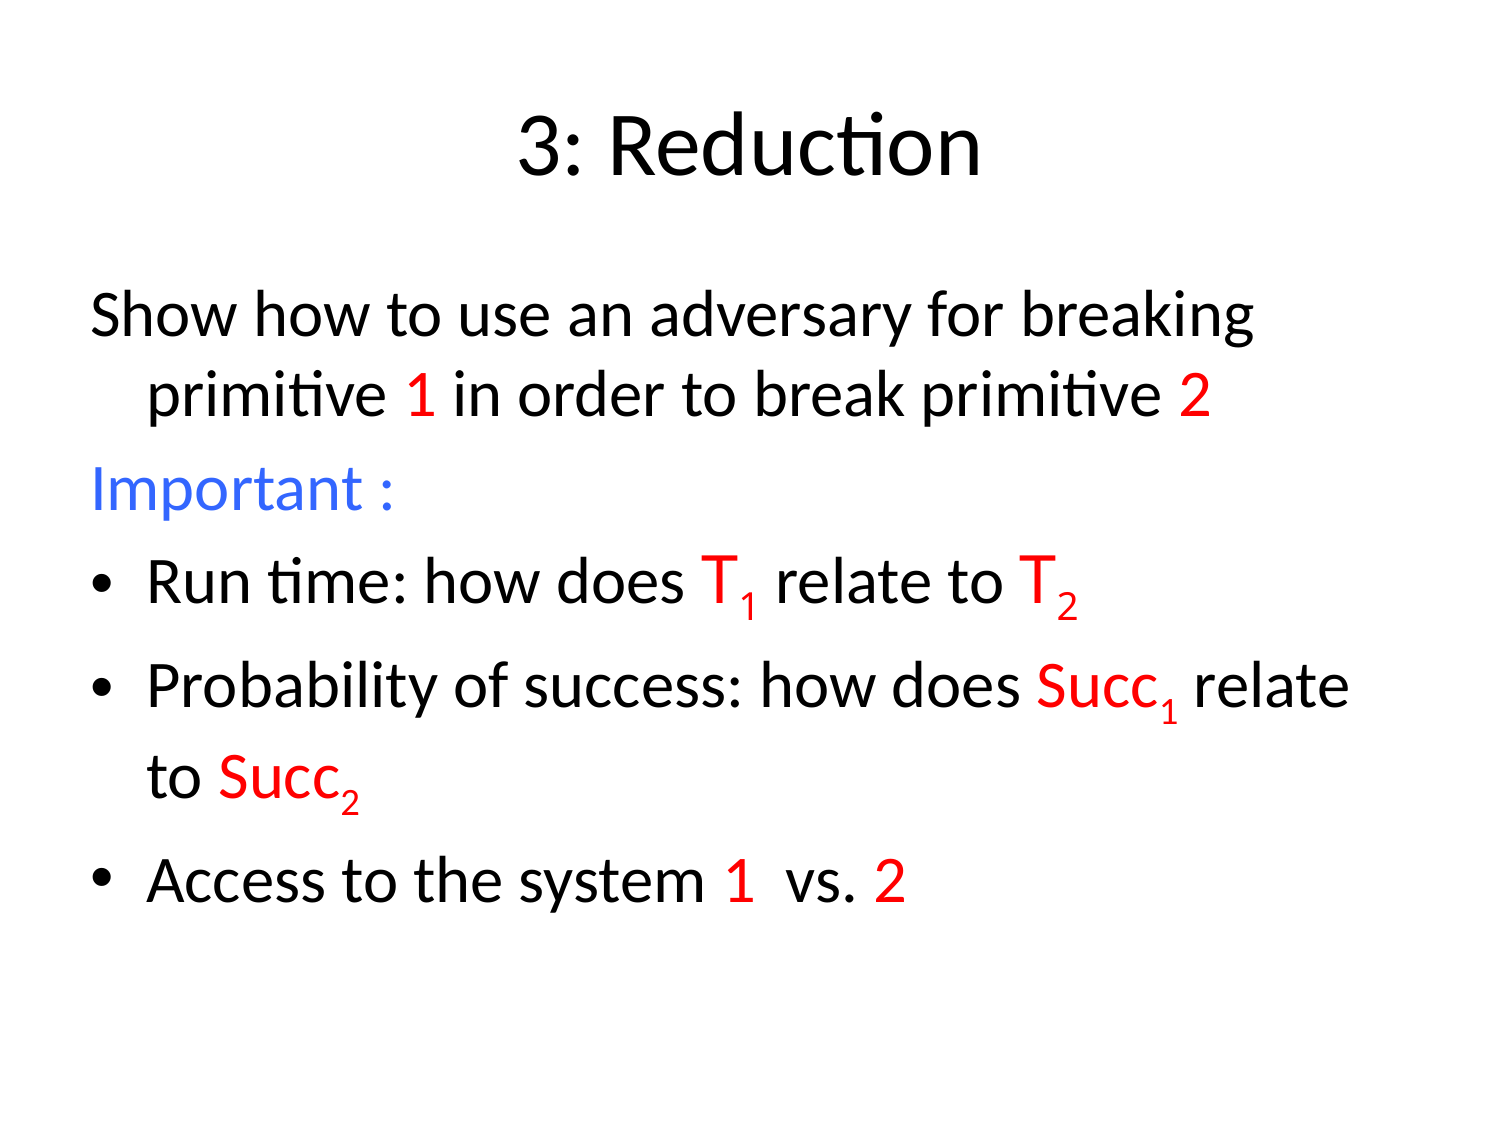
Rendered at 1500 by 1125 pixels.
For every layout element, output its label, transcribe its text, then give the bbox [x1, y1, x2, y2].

title 3: Reduction [75, 45, 1425, 233]
list Show how to use an adversary for breaking primitive 1 in order to break primitive 2 Important : Run time: how does T1 relate to T2 Probability of success: how does Succ1 relate to Succ2 Access to the system 1 vs. 2 [75, 262, 1425, 1005]
